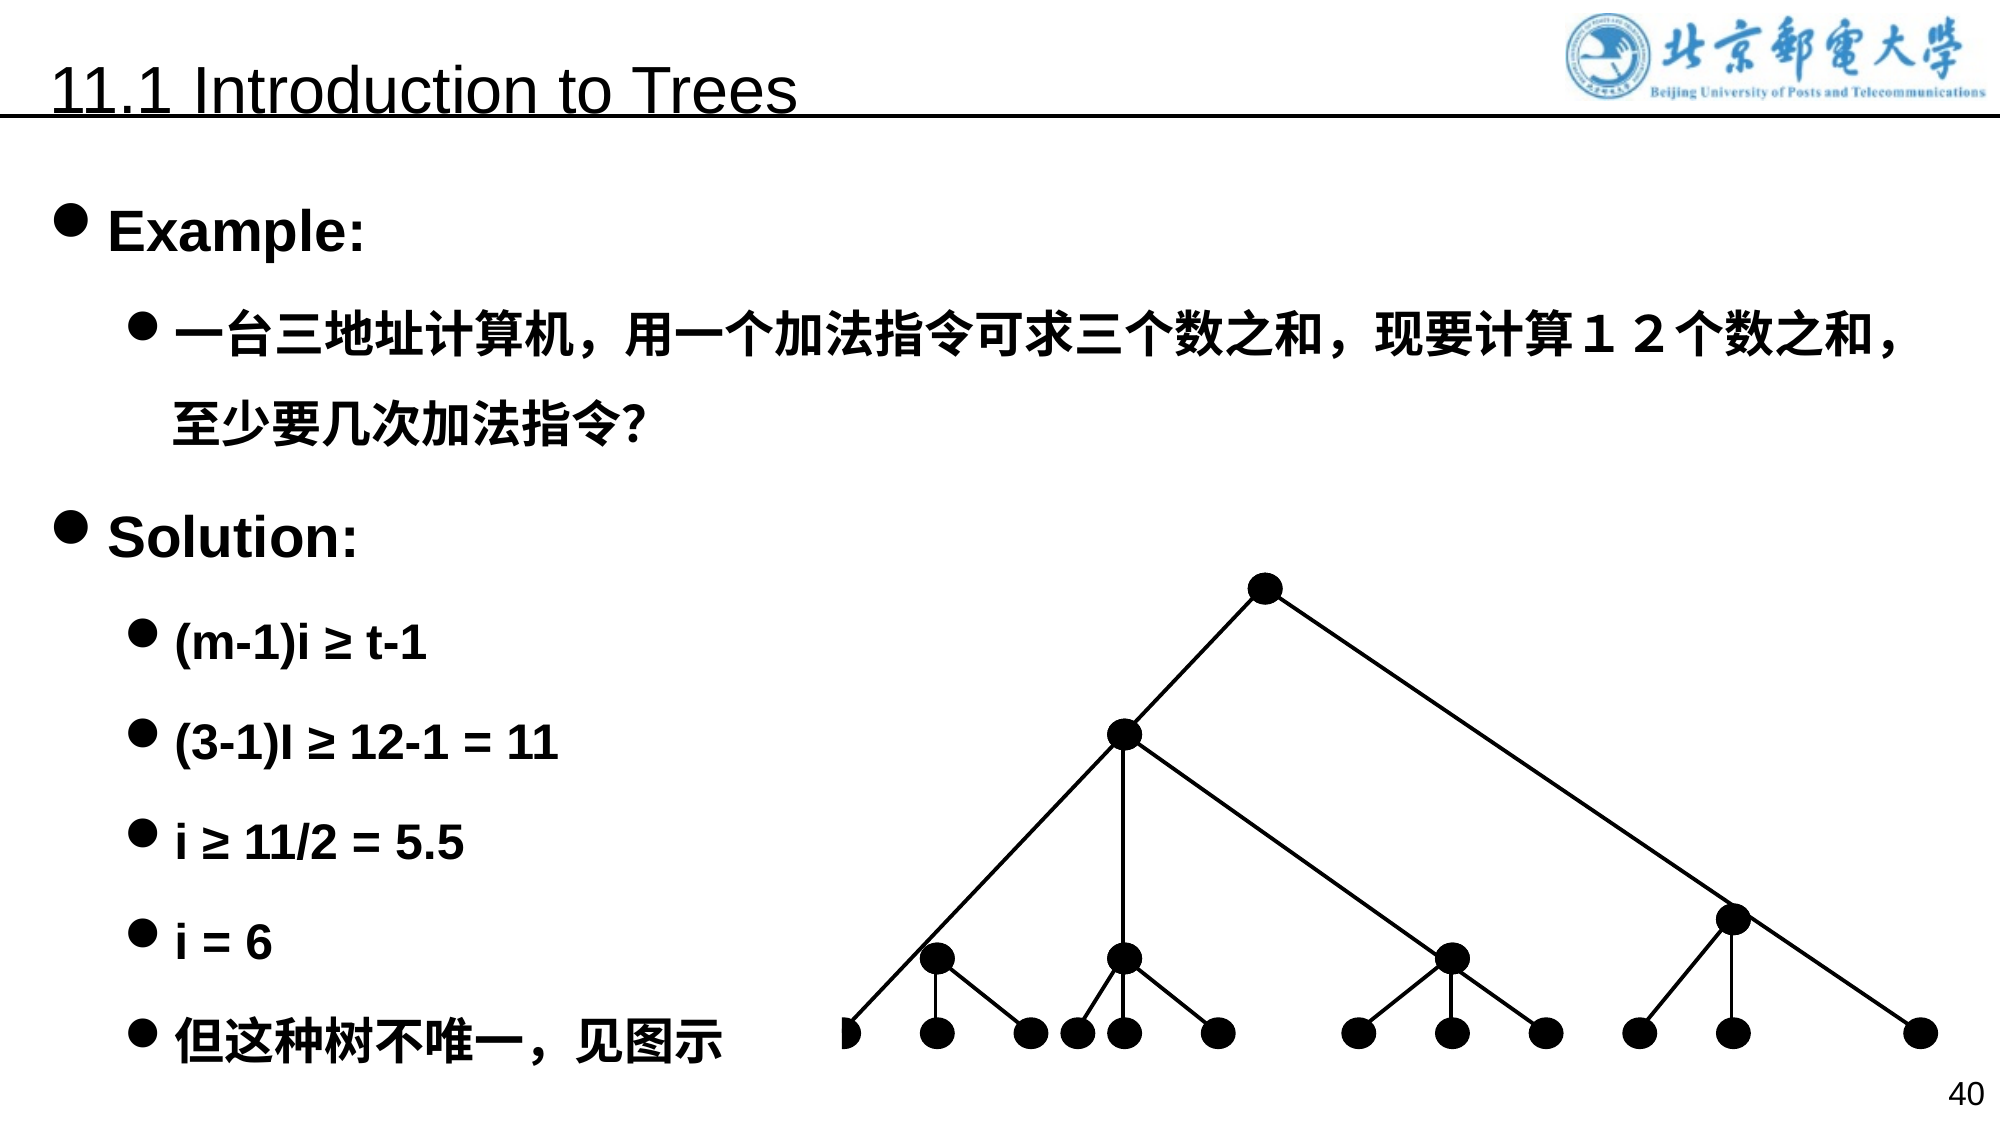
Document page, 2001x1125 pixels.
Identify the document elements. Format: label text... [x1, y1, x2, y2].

picture [1849, 13, 1988, 101]
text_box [841, 511, 1966, 1064]
text_box 11.1 Introduction to Trees [34, 0, 1849, 135]
text_box Example: 一台三地址计算机，用一个加法指令可求三个数之和，现要计算１２个数之和，至少要几次加法指令？ Solution: (m-1)i ≥ t-1 (3-1)I ≥ 12-1 = 11 i ≥ 11/2 = 5.5 i = 6 但这种树不唯一，见图示 [34, 150, 1923, 1035]
